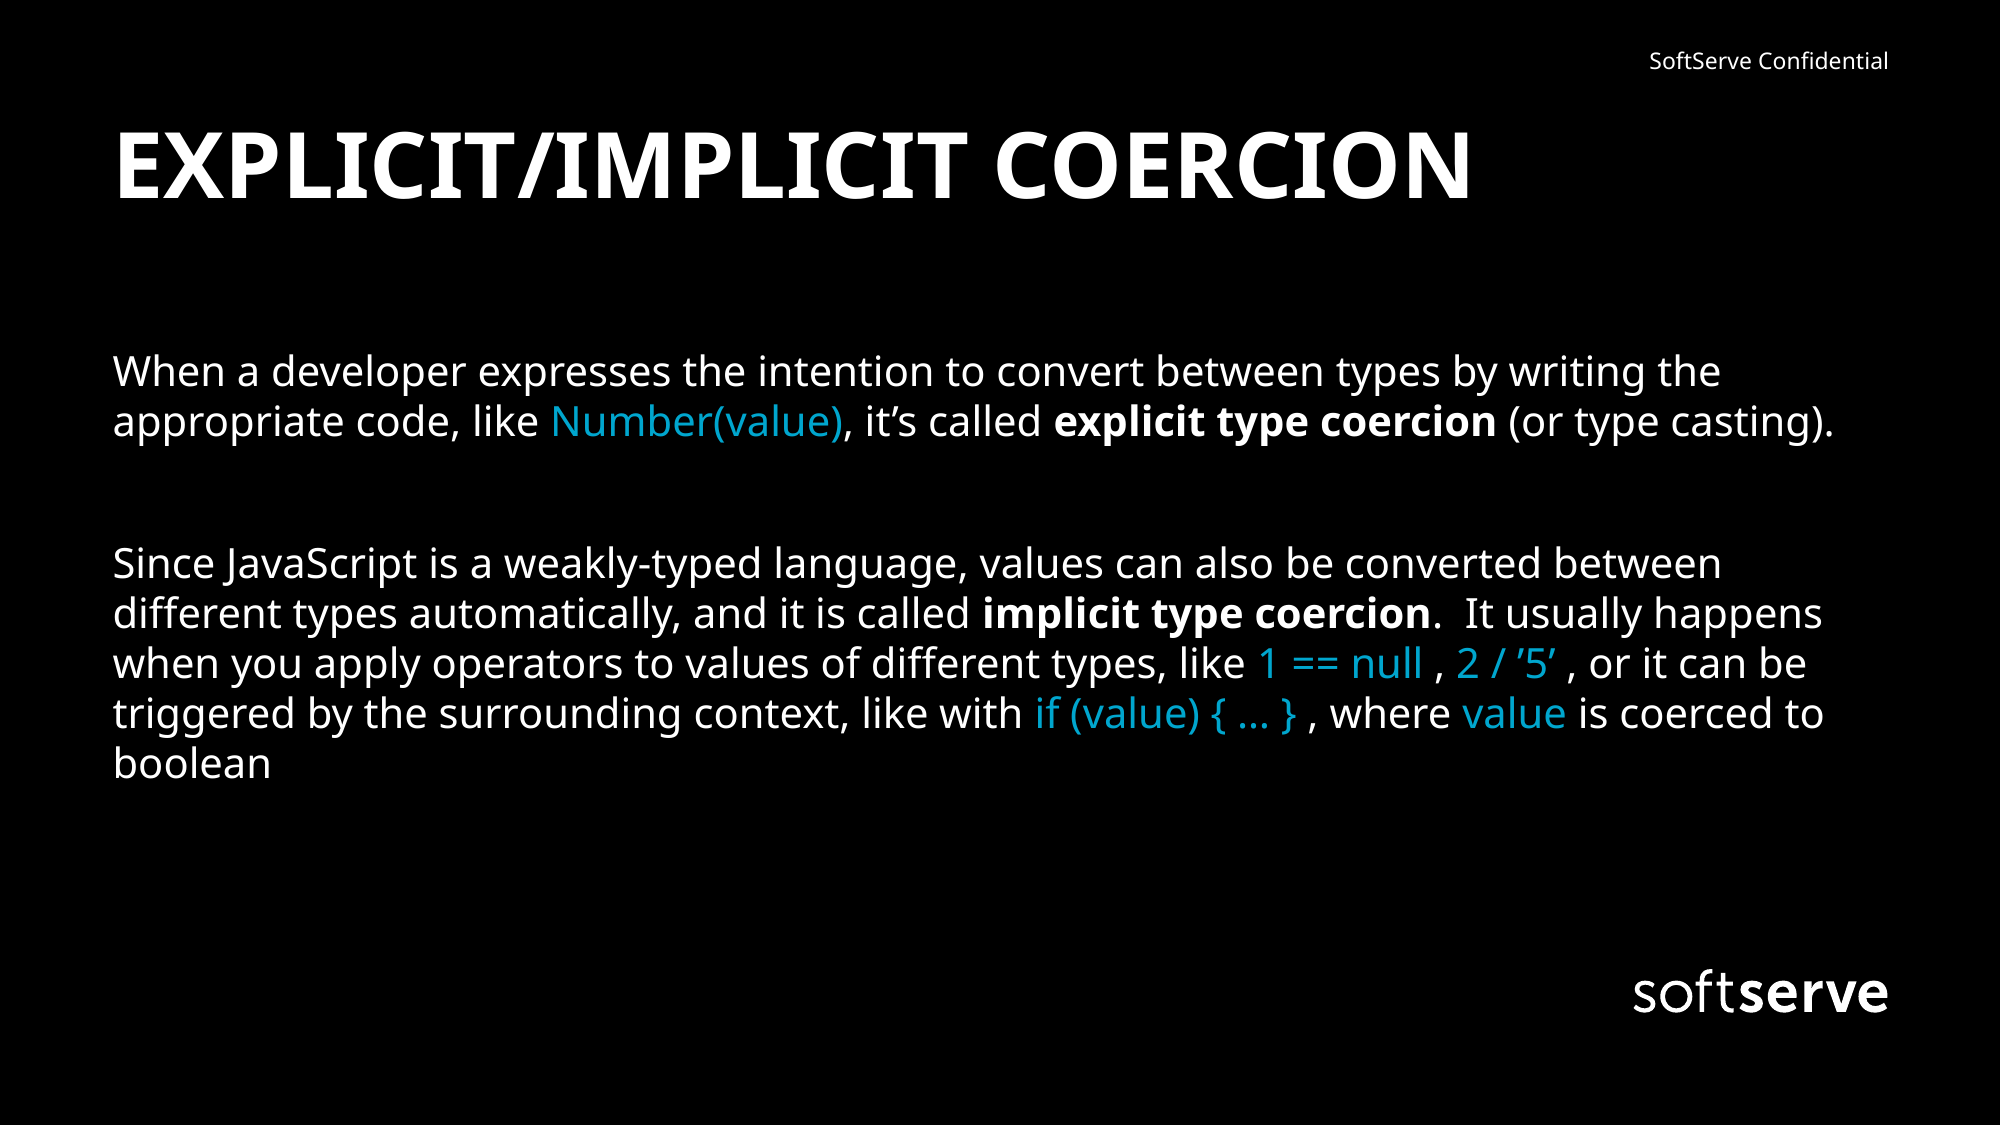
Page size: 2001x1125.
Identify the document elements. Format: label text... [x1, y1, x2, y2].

title EXPLICIT/IMPLICIT COERCION [112, 112, 1888, 225]
list When a developer expresses the intention to convert between types by writing the appropriate code, like Number(value), it’s called explicit type coercion (or type casting). Since JavaScript is a weakly-typed language, values can also be converted between different types automatically, and it is called implicit type coercion. It usually happens when you apply operators to values of different types, like 1 == null , 2 / ’5’ , or it can be triggered by the surrounding context, like with if (value) { … } , where value is coerced to boolean [112, 337, 1888, 900]
